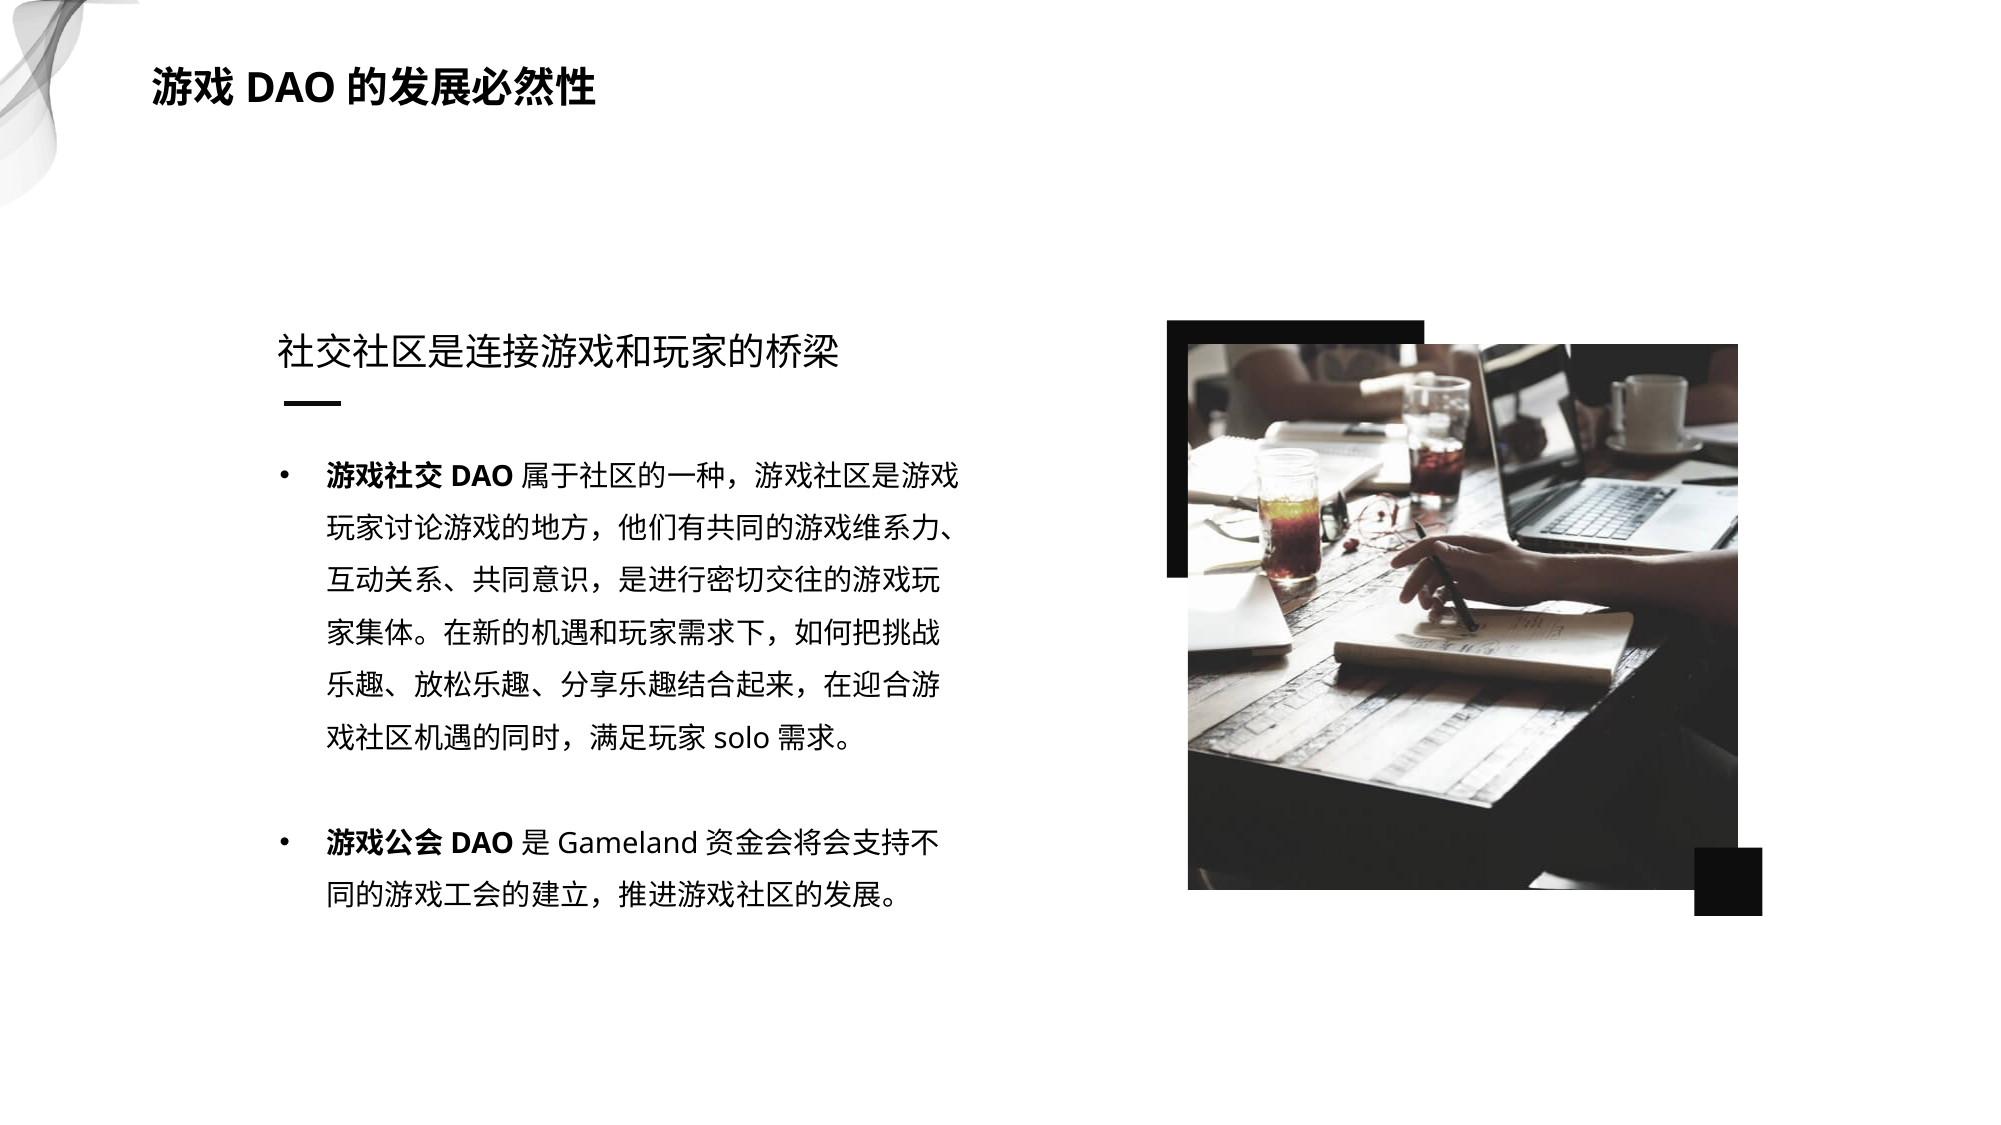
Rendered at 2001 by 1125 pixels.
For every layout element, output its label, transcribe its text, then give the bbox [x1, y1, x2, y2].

text_box [1693, 847, 1763, 917]
text_box [1187, 343, 1739, 891]
picture [0, 0, 267, 372]
text_box 游戏社交DAO属于社区的一种，游戏社区是游戏玩家讨论游戏的地方，他们有共同的游戏维系力、互动关系、共同意识，是进行密切交往的游戏玩家集体。在新的机遇和玩家需求下，如何把挑战乐趣、放松乐趣、分享乐趣结合起来，在迎合游戏社区机遇的同时，满足玩家solo需求。 游戏公会DAO是Gameland资金会将会支持不同的游戏工会的建立，推进游戏社区的发展。 [264, 431, 977, 919]
text_box 游戏DAO的发展必然性 [136, 53, 845, 118]
text_box 社交社区是连接游戏和玩家的桥梁 [262, 320, 893, 380]
text_box [1166, 319, 1425, 579]
